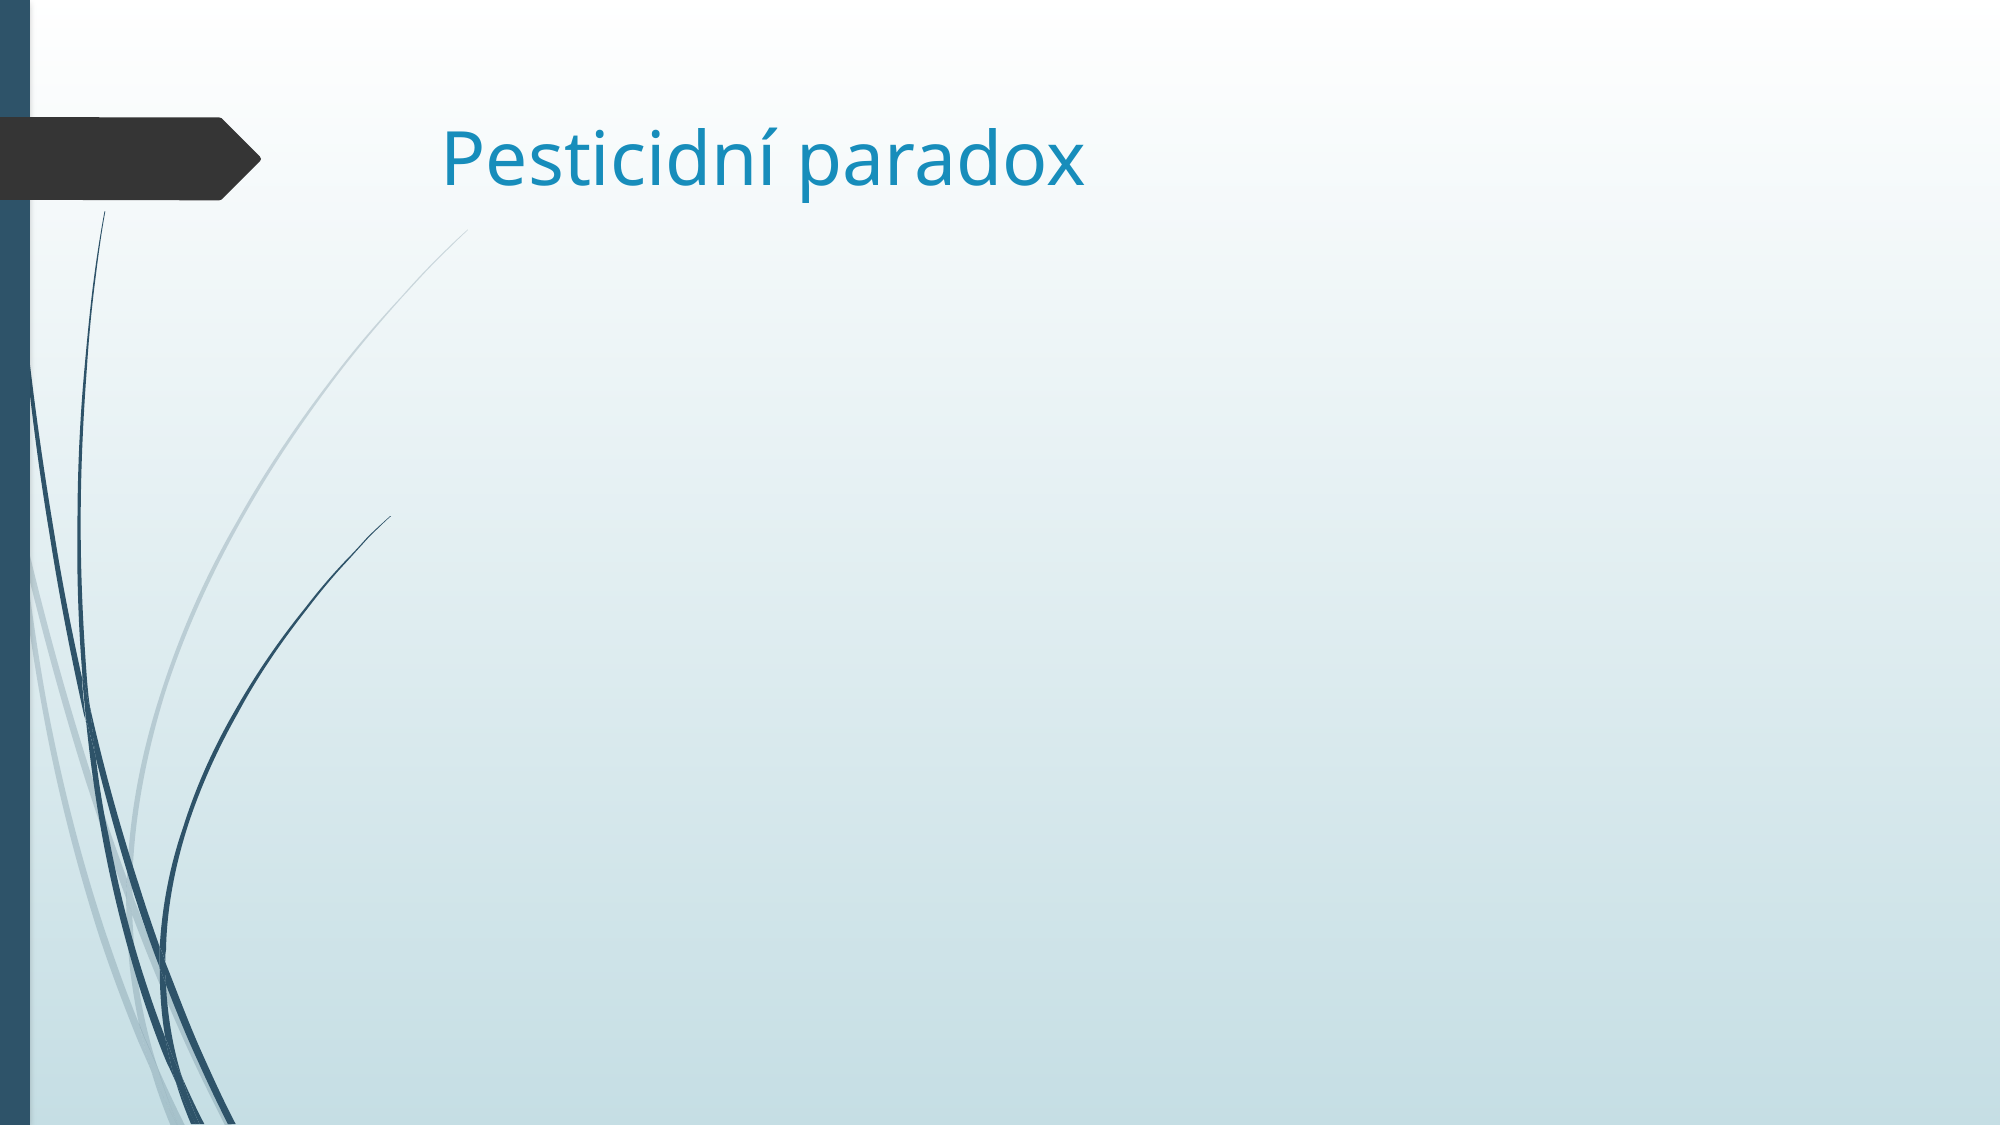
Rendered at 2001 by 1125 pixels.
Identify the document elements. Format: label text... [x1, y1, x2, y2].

title Pesticidní paradox [425, 102, 1888, 313]
